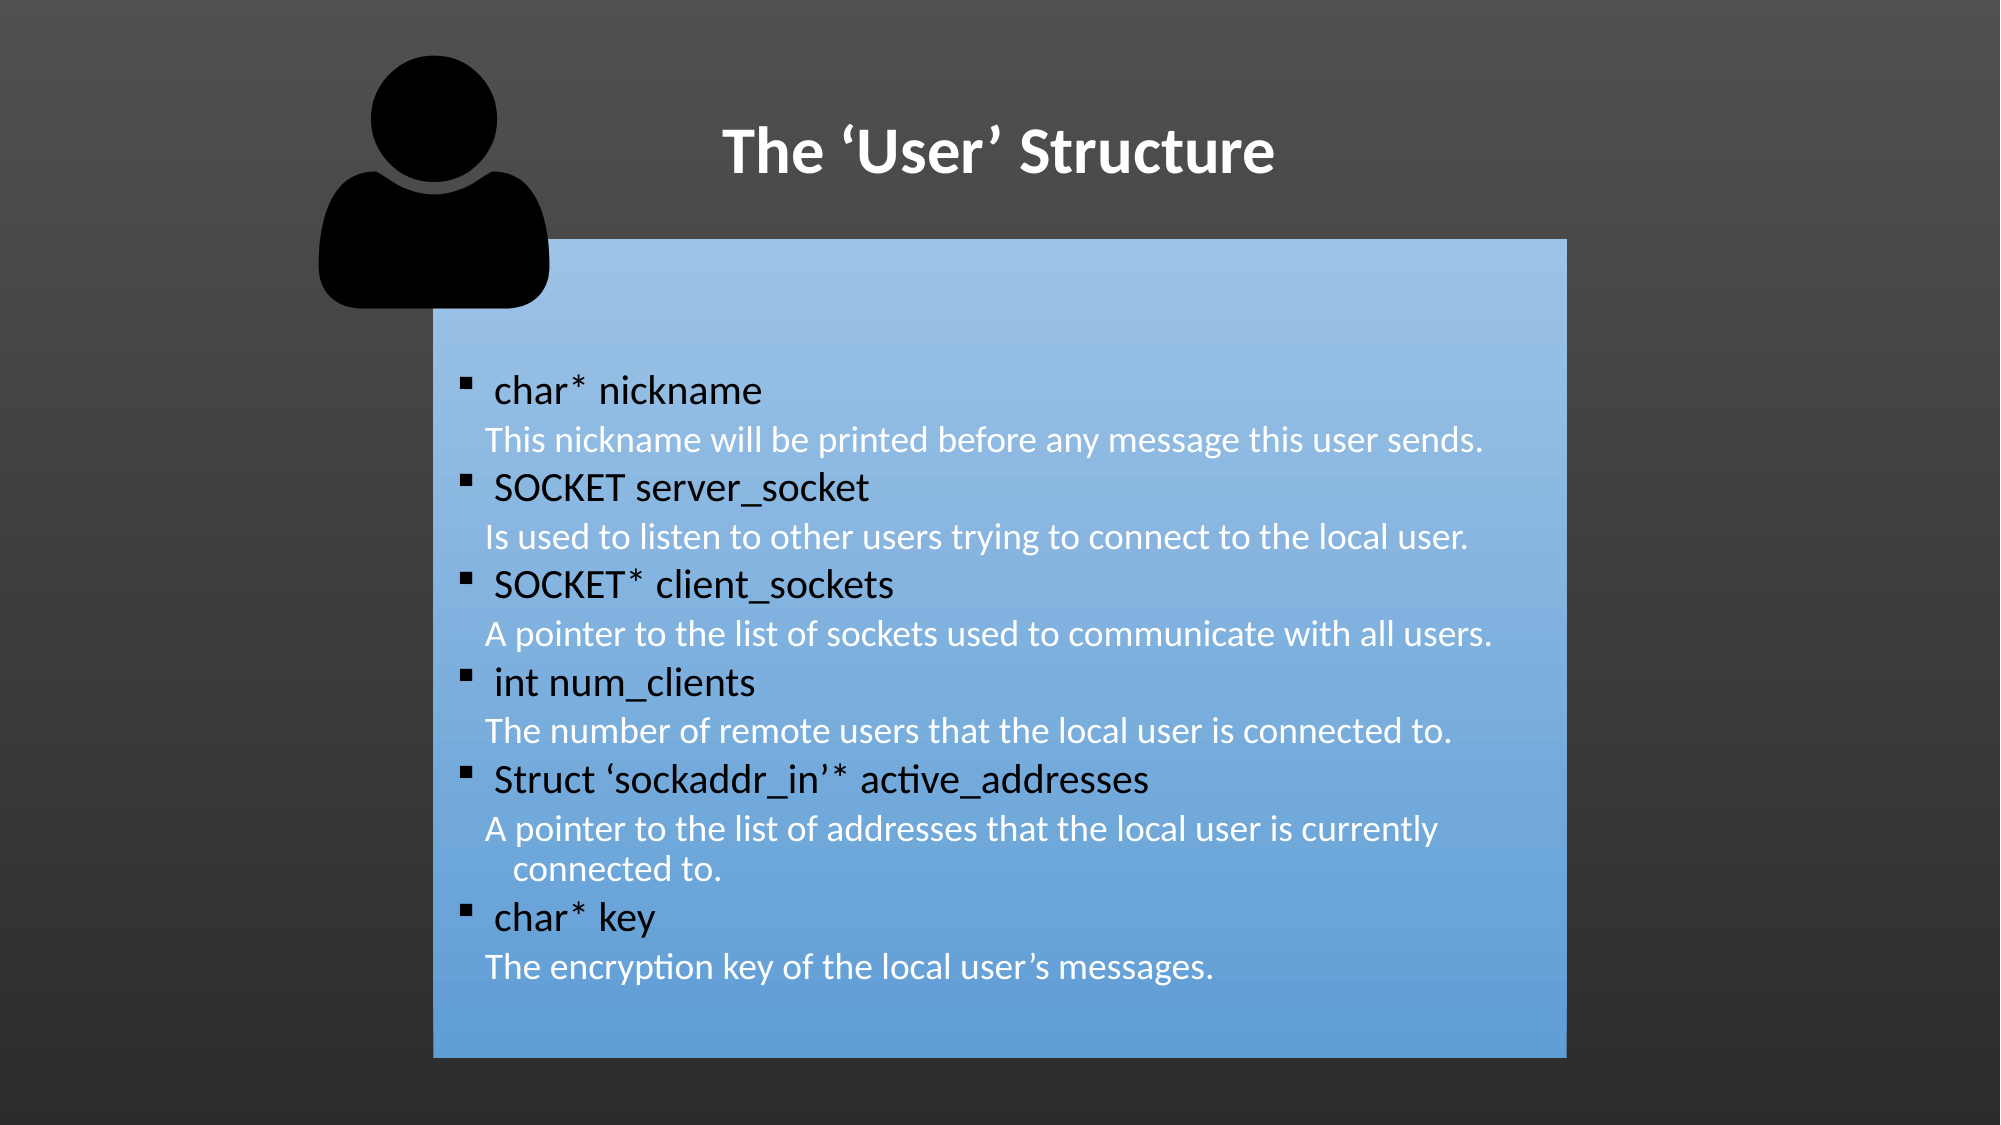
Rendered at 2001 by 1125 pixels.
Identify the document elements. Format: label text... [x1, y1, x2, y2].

text_box [286, 31, 581, 326]
text_box The ‘User’ Structure [561, 99, 1439, 195]
text_box char* nickname This nickname will be printed before any message this user sends. SOCKET server_socket Is used to listen to other users trying to connect to the local user. SOCKET* client_sockets A pointer to the list of sockets used to communicate with all users. int num_clients The number of remote users that the local user is connected to. Struct ‘sockaddr_in’* active_addresses A pointer to the list of addresses that the local user is currently connected to. char* key The encryption key of the local user’s messages. [433, 239, 1567, 1058]
